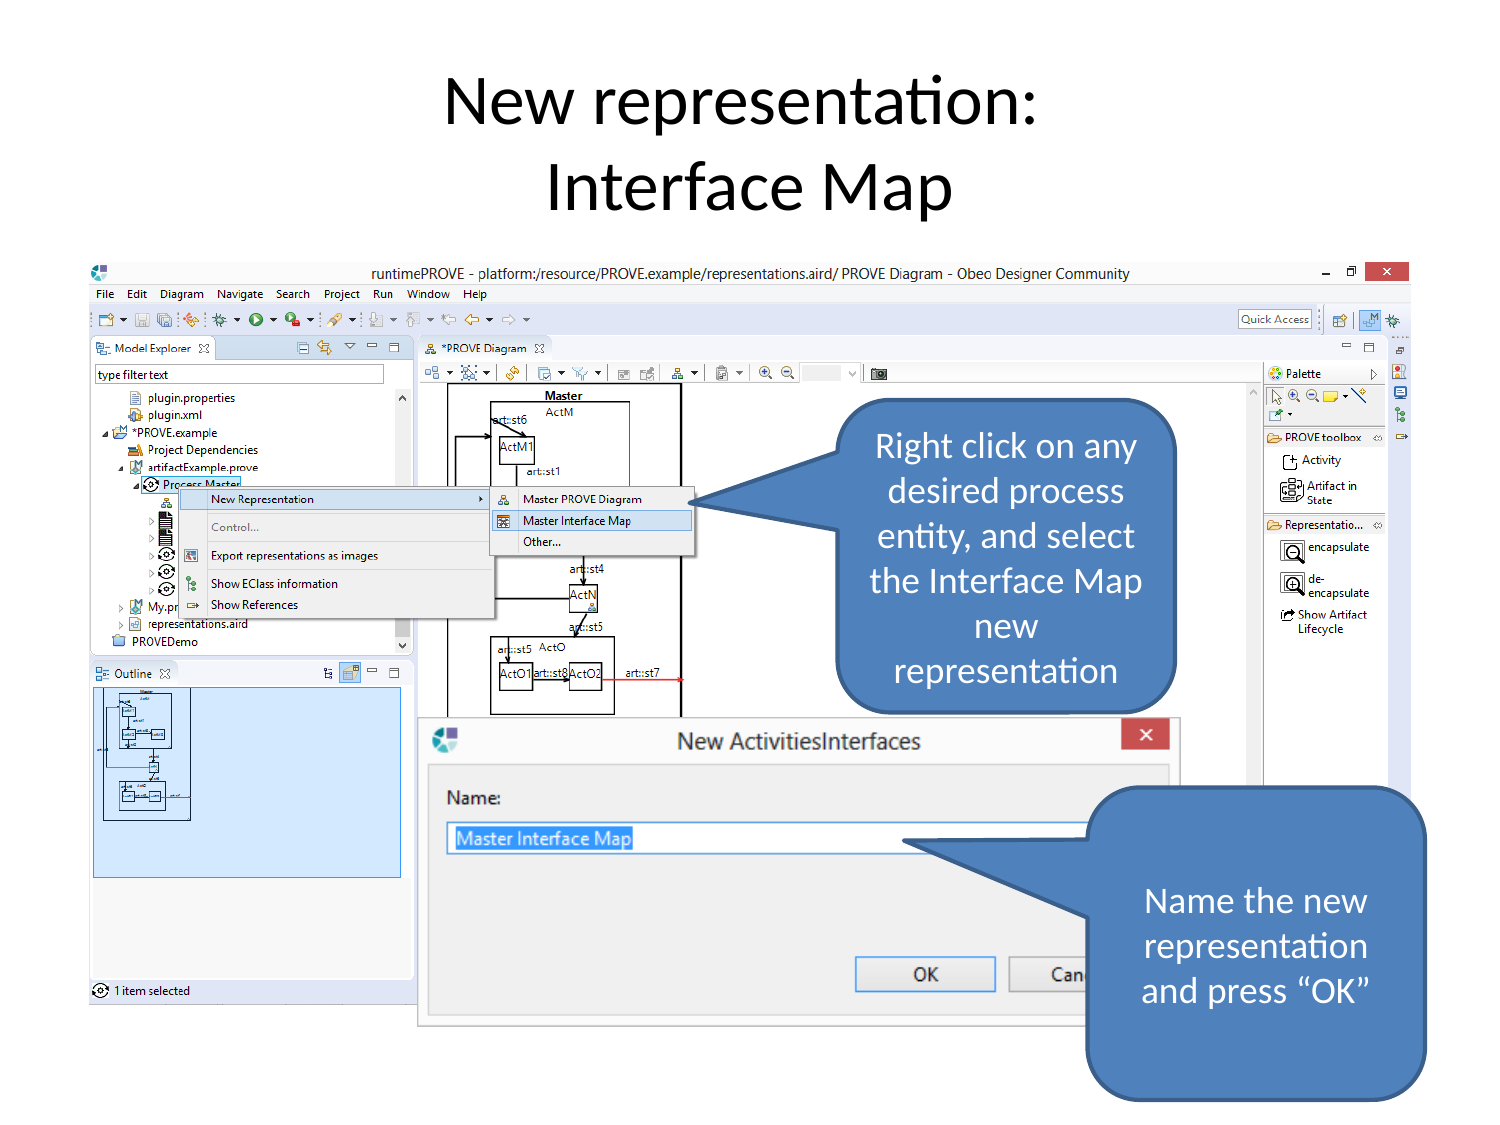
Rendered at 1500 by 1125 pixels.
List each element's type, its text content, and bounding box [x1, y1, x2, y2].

title New representation: Interface Map [75, 45, 1425, 233]
text_box Name the new representation and press “OK” [1085, 806, 1428, 1103]
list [89, 262, 1411, 1006]
picture [417, 716, 1181, 1027]
